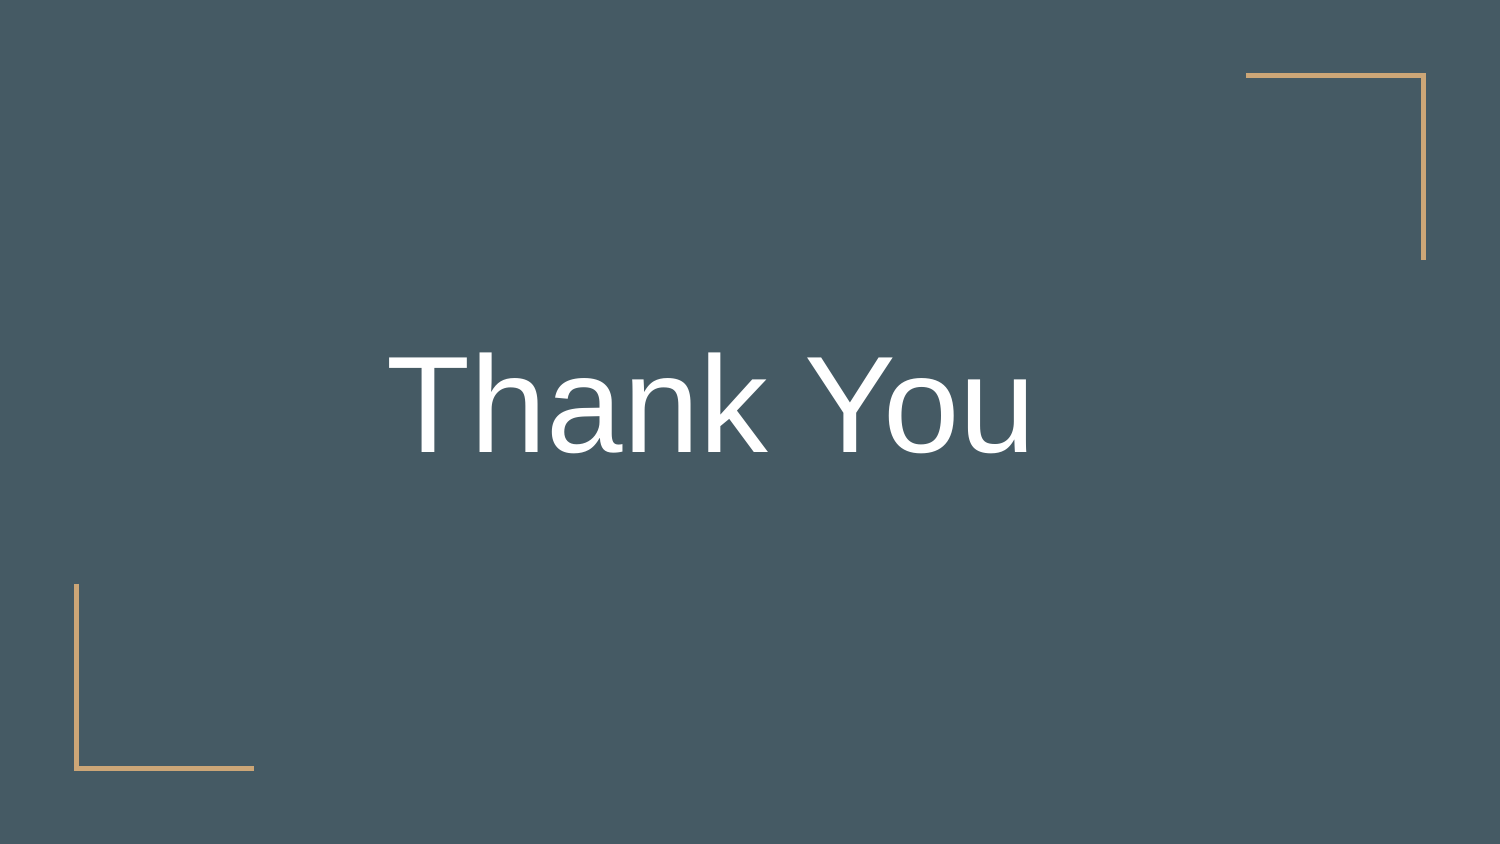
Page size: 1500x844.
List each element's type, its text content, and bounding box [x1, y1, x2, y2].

title Thank You [332, 181, 1091, 613]
